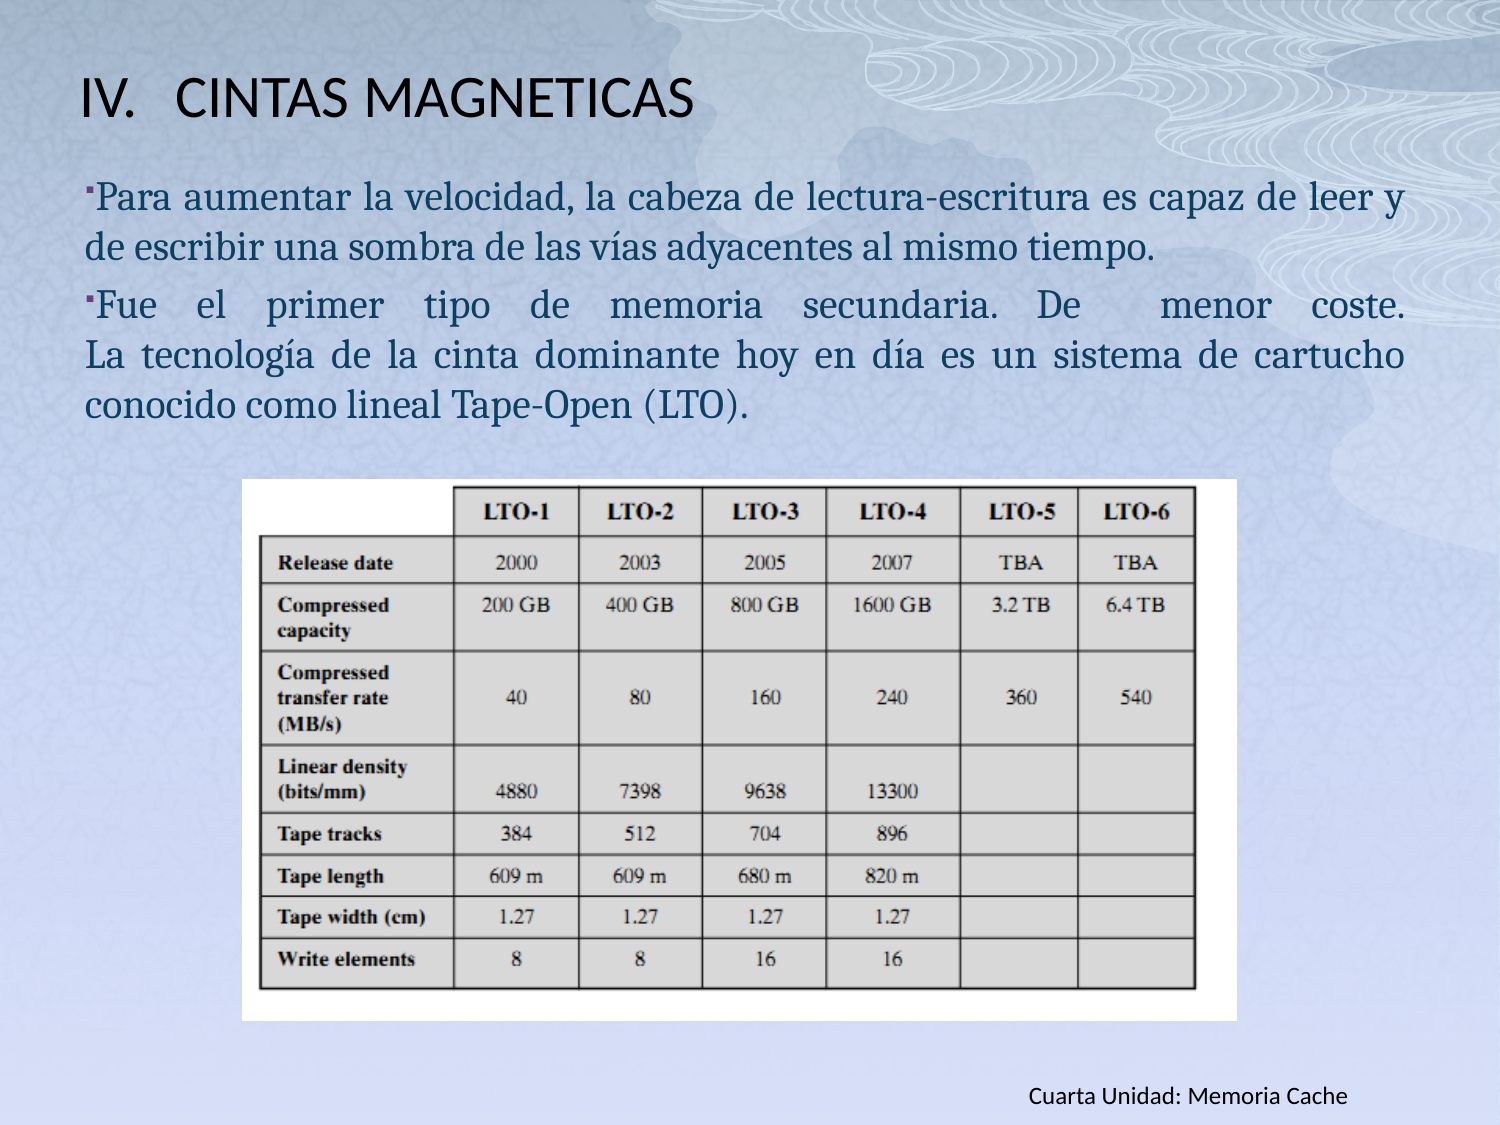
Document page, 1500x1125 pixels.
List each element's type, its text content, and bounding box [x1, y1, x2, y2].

text_box CINTAS MAGNETICAS [64, 0, 1415, 188]
footer Cuarta Unidad: Memoria Cache [992, 1065, 1386, 1125]
picture [242, 479, 1237, 1021]
list Para aumentar la velocidad, la cabeza de lectura-escritura es capaz de leer y de escribir una sombra de las vías adyacentes al mismo tiempo. Fue el primer tipo de memoria secundaria. De menor coste. La tecnología de la cinta dominante hoy en día es un sistema de cartucho conocido como lineal Tape-Open (LTO). [70, 160, 1421, 449]
